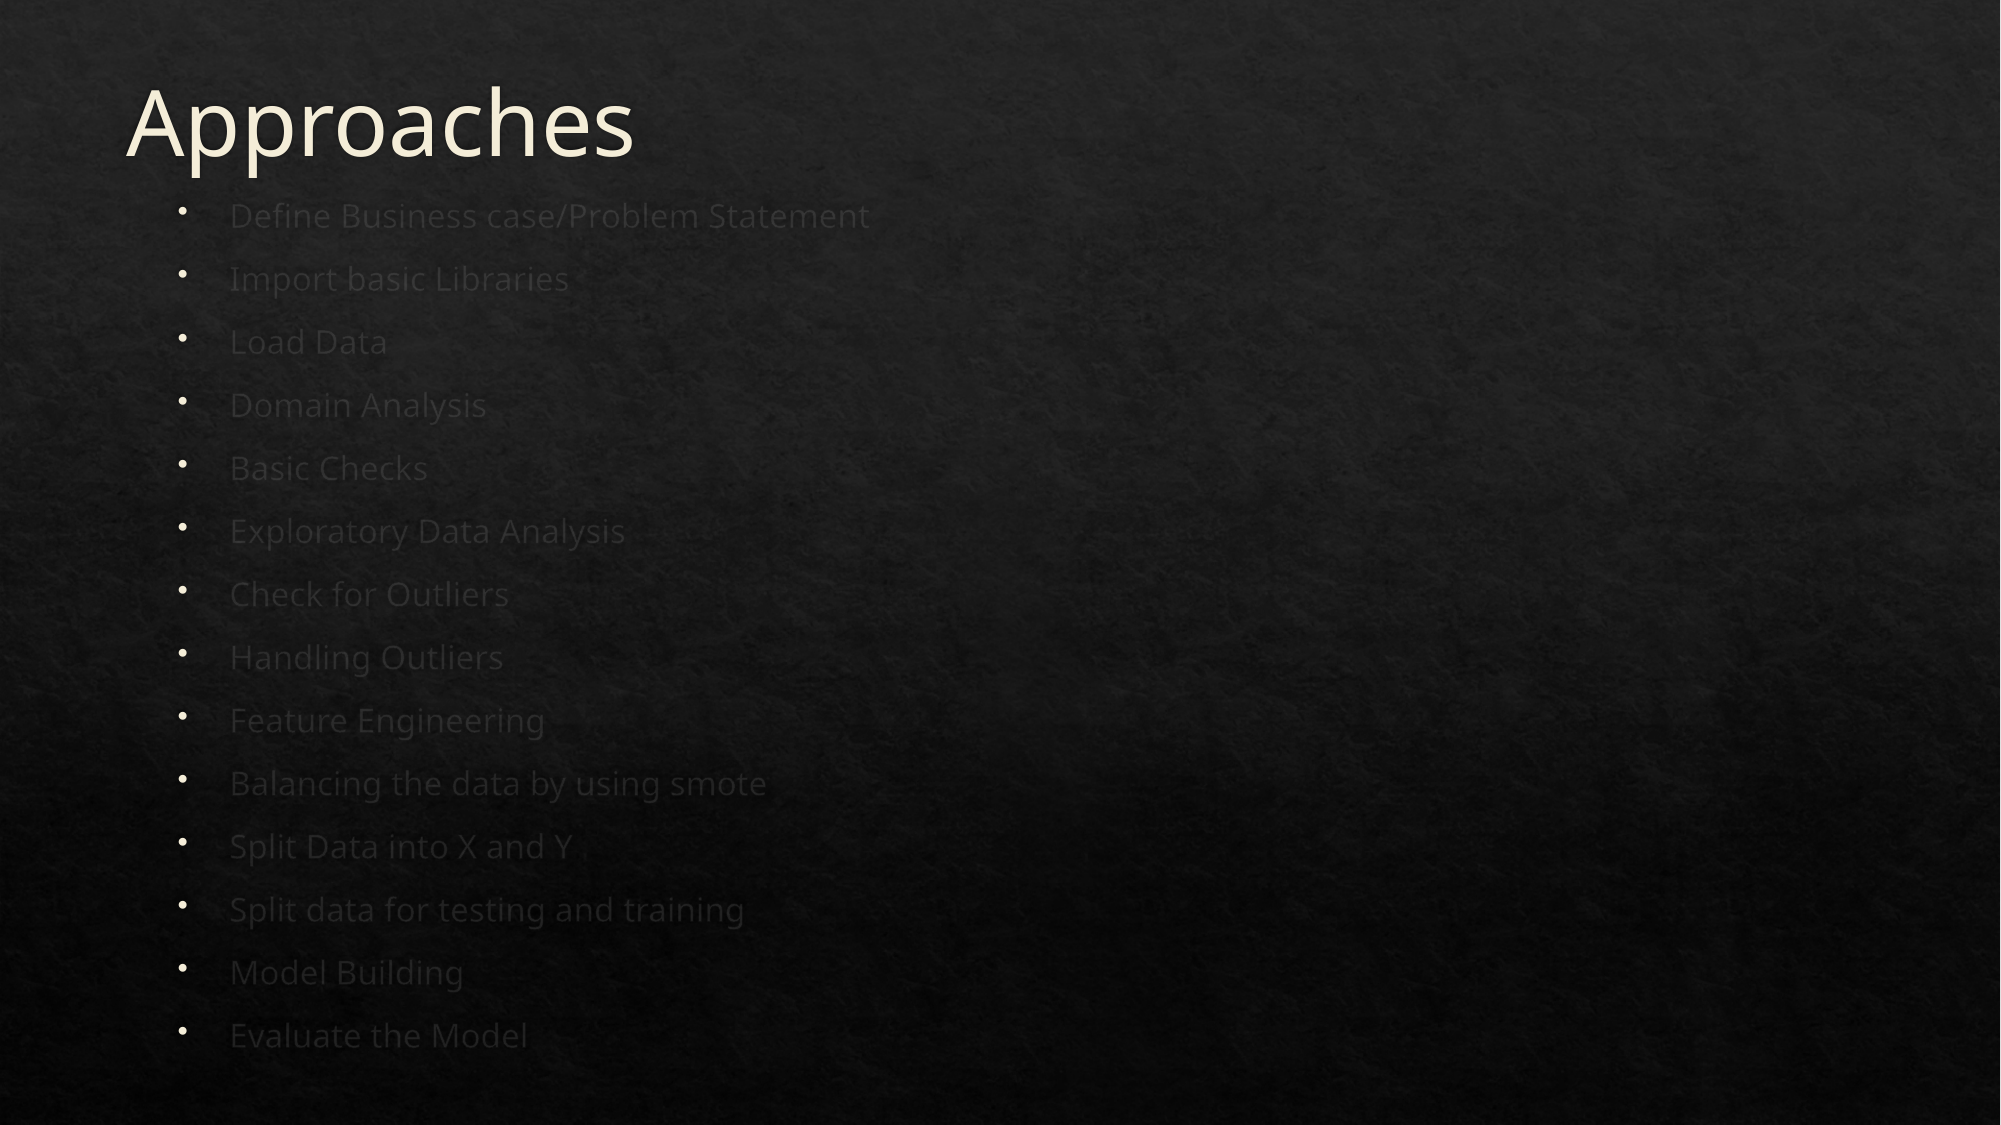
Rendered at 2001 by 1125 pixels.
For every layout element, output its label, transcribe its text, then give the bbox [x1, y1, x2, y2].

title Approaches [91, 12, 673, 232]
list Define Business case/Problem Statement Import basic Libraries Load Data Domain Analysis Basic Checks Exploratory Data Analysis Check for Outliers Handling Outliers Feature Engineering Balancing the data by using smote Split Data into X and Y Split data for testing and training Model Building Evaluate the Model [157, 183, 1841, 1085]
